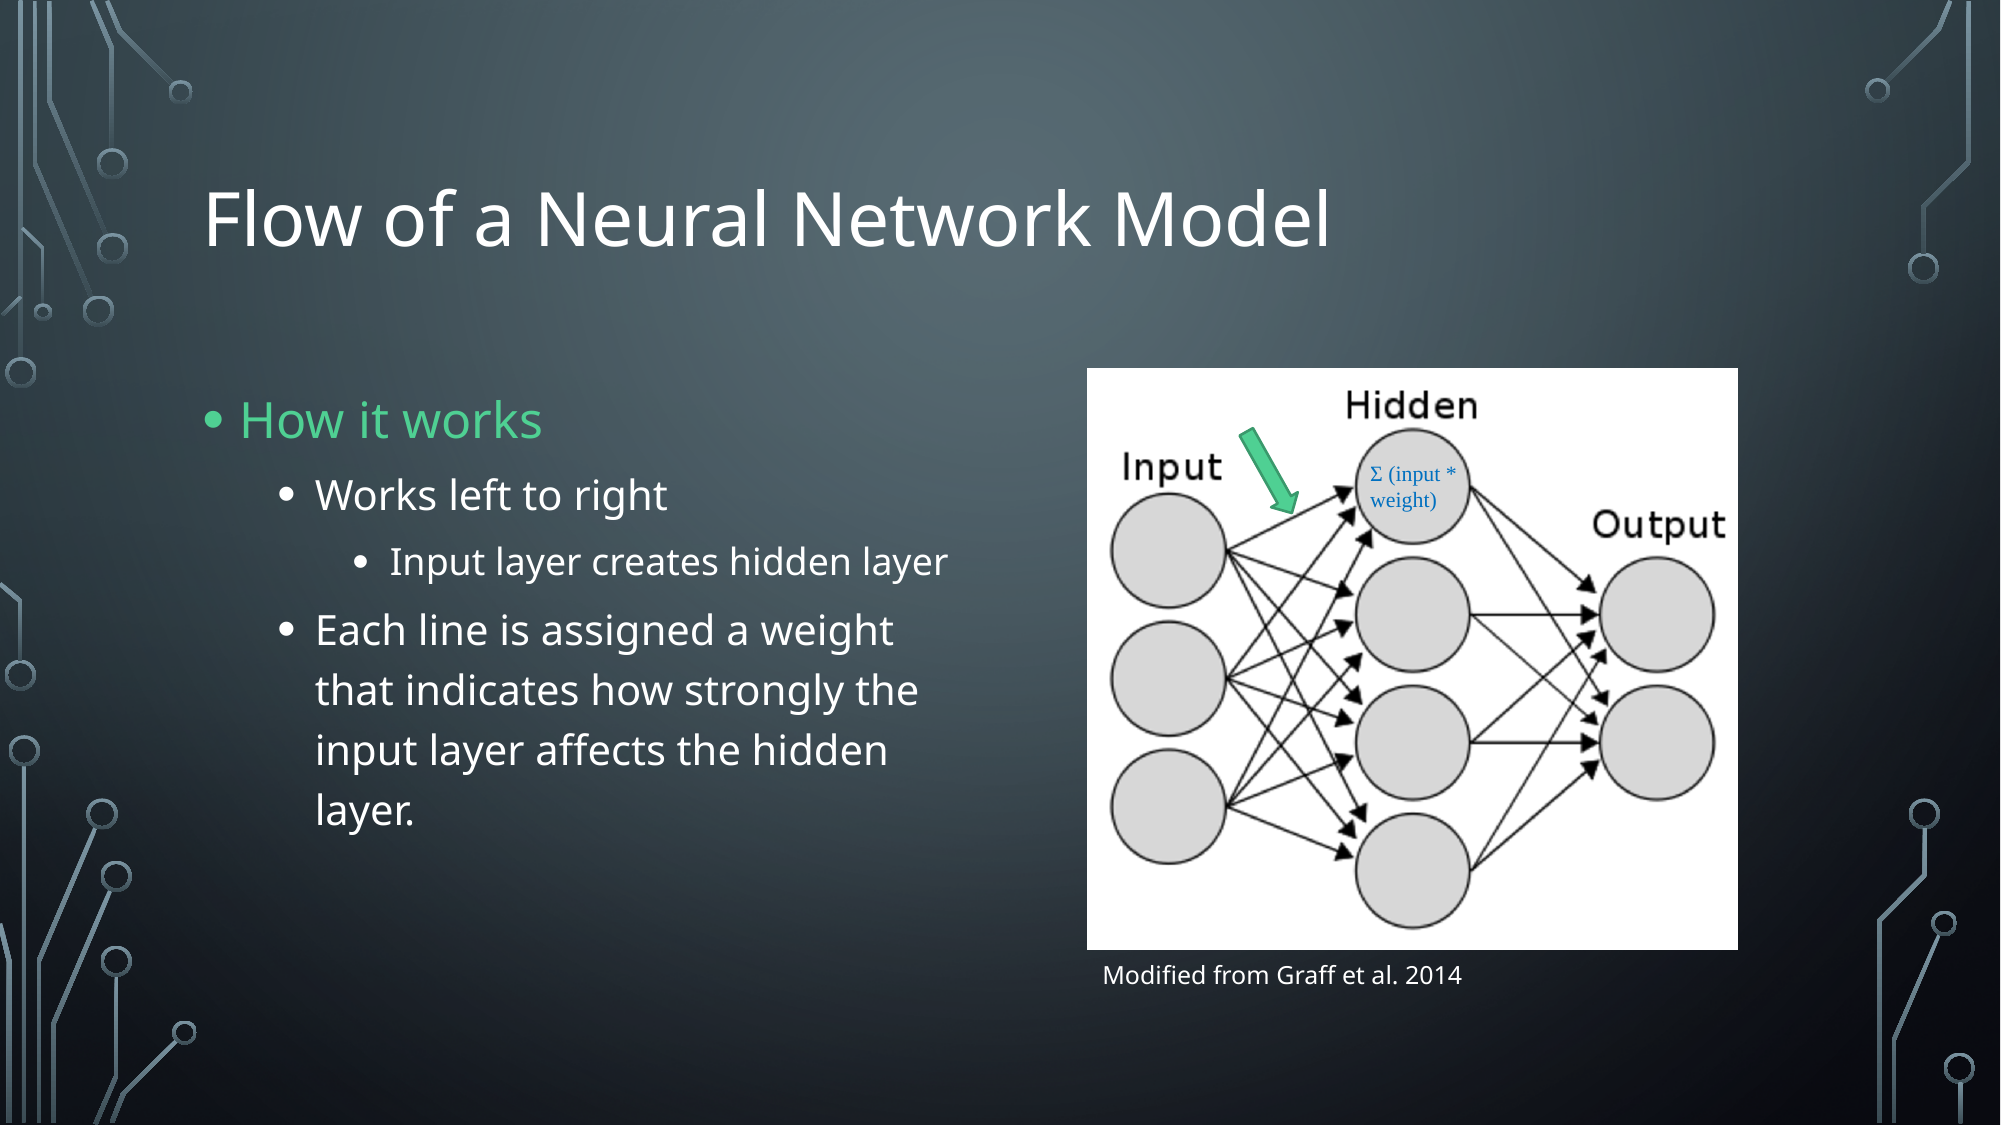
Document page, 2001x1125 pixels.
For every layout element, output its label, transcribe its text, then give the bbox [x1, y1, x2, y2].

title Flow of a Neural Network Model [187, 101, 1813, 344]
list How it works Works left to right Input layer creates hidden layer Each line is assigned a weight that indicates how strongly the input layer affects the hidden layer. [187, 369, 988, 950]
text_box Modified from Graff et al. 2014 [1087, 952, 1650, 997]
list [1087, 368, 1738, 951]
